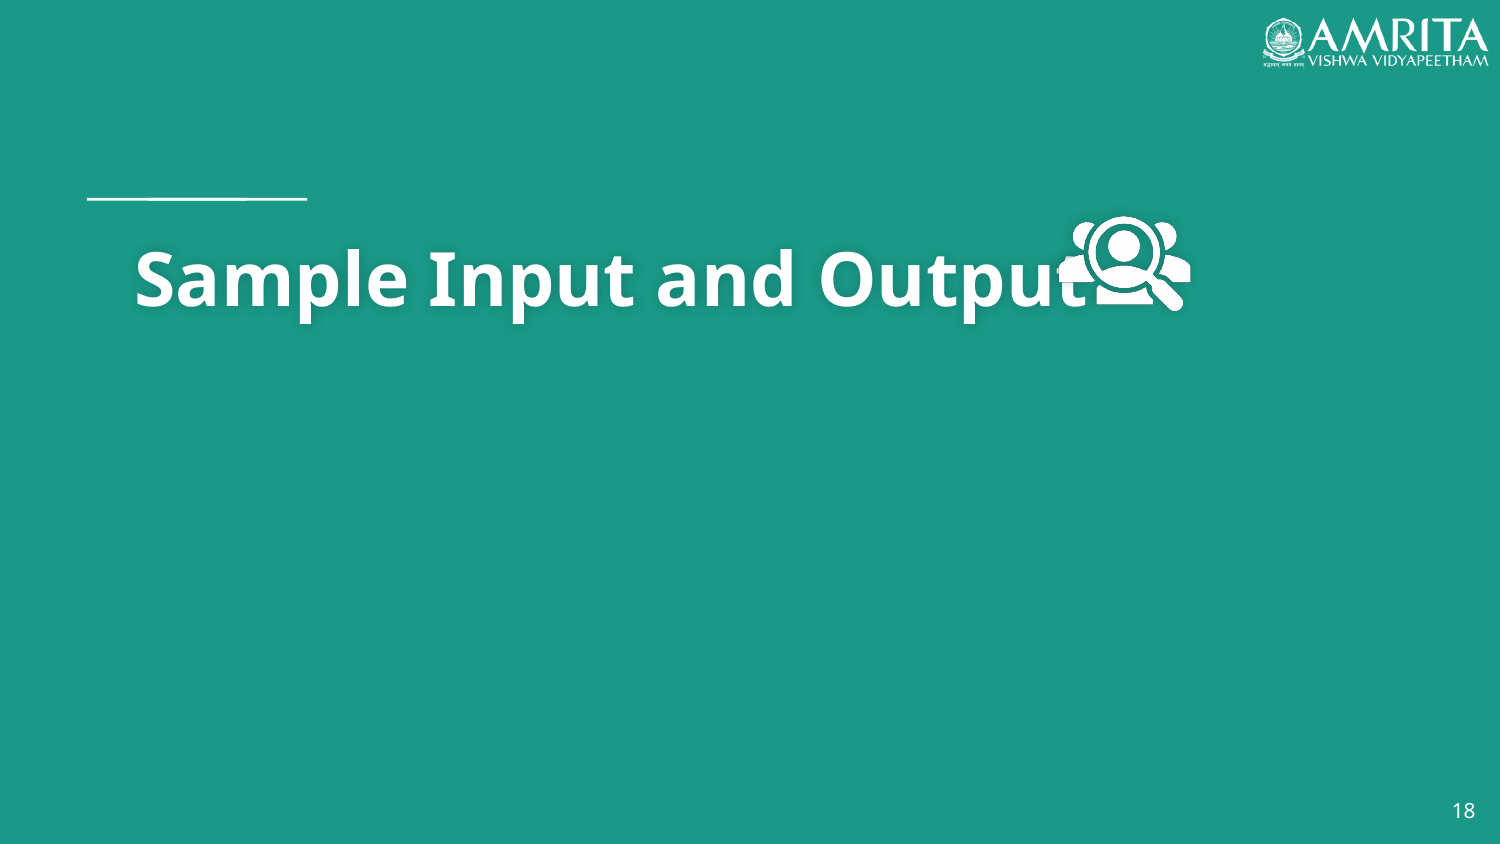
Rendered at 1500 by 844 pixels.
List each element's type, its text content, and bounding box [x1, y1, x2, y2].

picture [1048, 188, 1200, 339]
slide_number 18 [1400, 779, 1491, 844]
picture [1260, 0, 1491, 87]
title Sample Input and Output [119, 216, 1381, 381]
